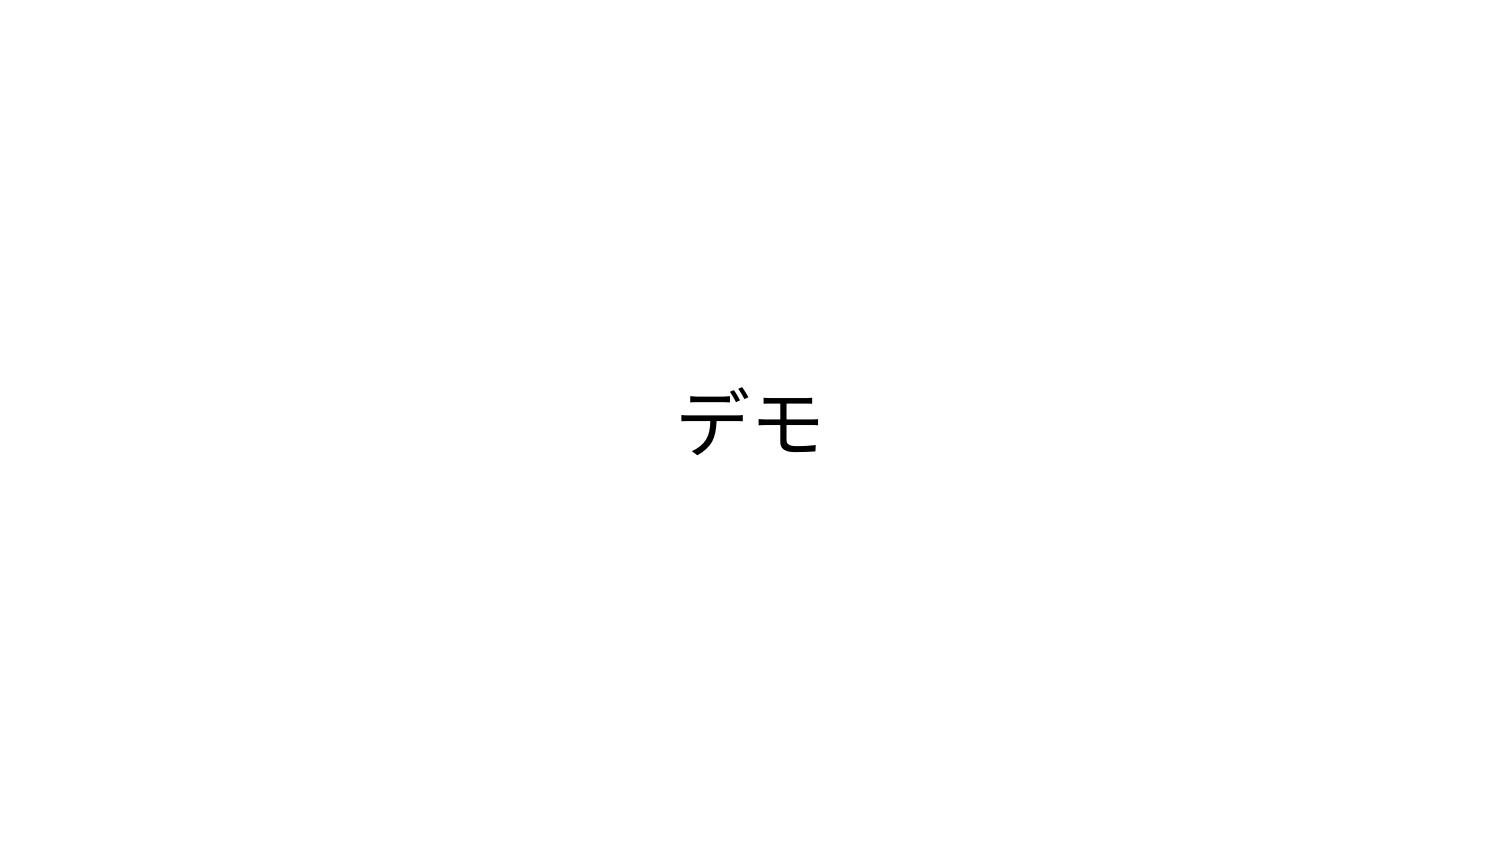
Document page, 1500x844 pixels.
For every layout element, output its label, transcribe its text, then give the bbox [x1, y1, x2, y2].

title デモ [51, 352, 1449, 491]
